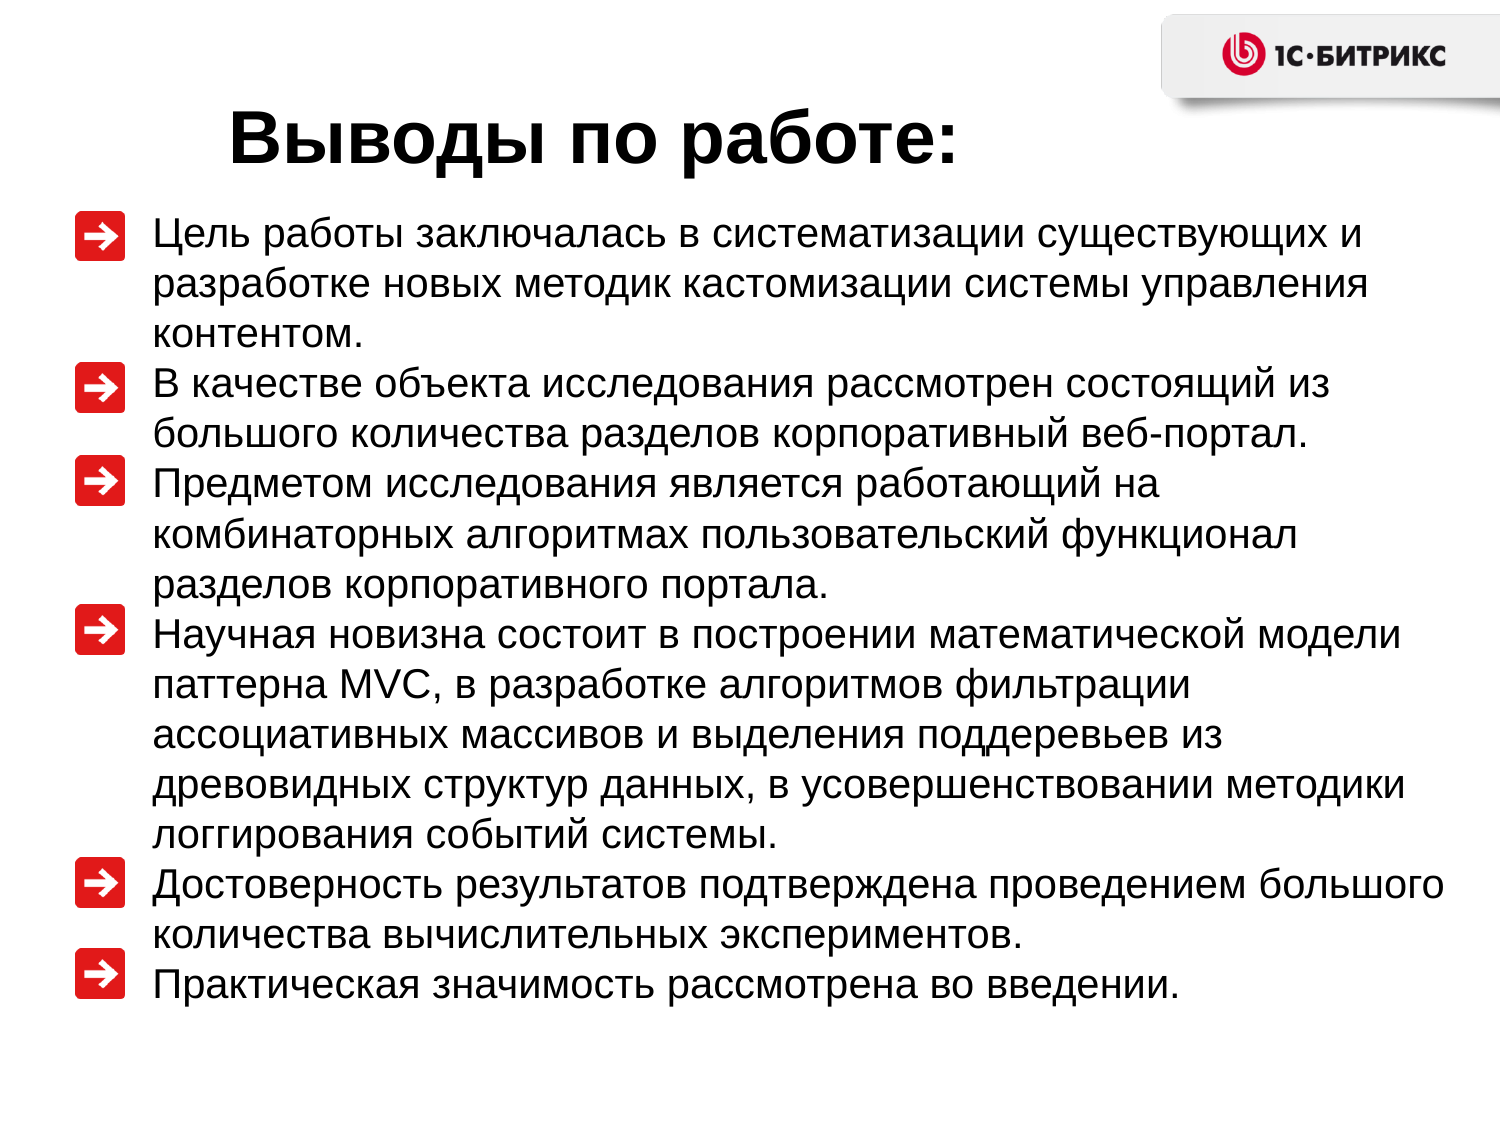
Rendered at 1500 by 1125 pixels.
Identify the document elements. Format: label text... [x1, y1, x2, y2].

picture [74, 948, 126, 1000]
picture [74, 455, 126, 506]
picture [74, 857, 126, 908]
picture [74, 362, 126, 413]
picture [1149, 0, 1500, 124]
text_box Выводы по работе: [55, 80, 1134, 199]
text_box Цель работы заключалась в систематизации существующих и разработке новых методик кастомизации системы управления контентом. В качестве объекта исследования рассмотрен состоящий из большого количества разделов корпоративный веб-портал. Предметом исследования является работающий на комбинаторных алгоритмах пользовательский функционал разделов корпоративного портала. Научная новизна состоит в построении математической модели паттерна MVC, в разработке алгоритмов фильтрации ассоциативных массивов и выделения поддеревьев из древовидных структур данных, в усовершенствовании методики логгирования событий системы. Достоверность результатов подтверждена проведением большого количества вычислительных экспериментов. Практическая значимость рассмотрена во введении. [137, 198, 1480, 1032]
picture [74, 210, 126, 262]
picture [74, 604, 126, 655]
